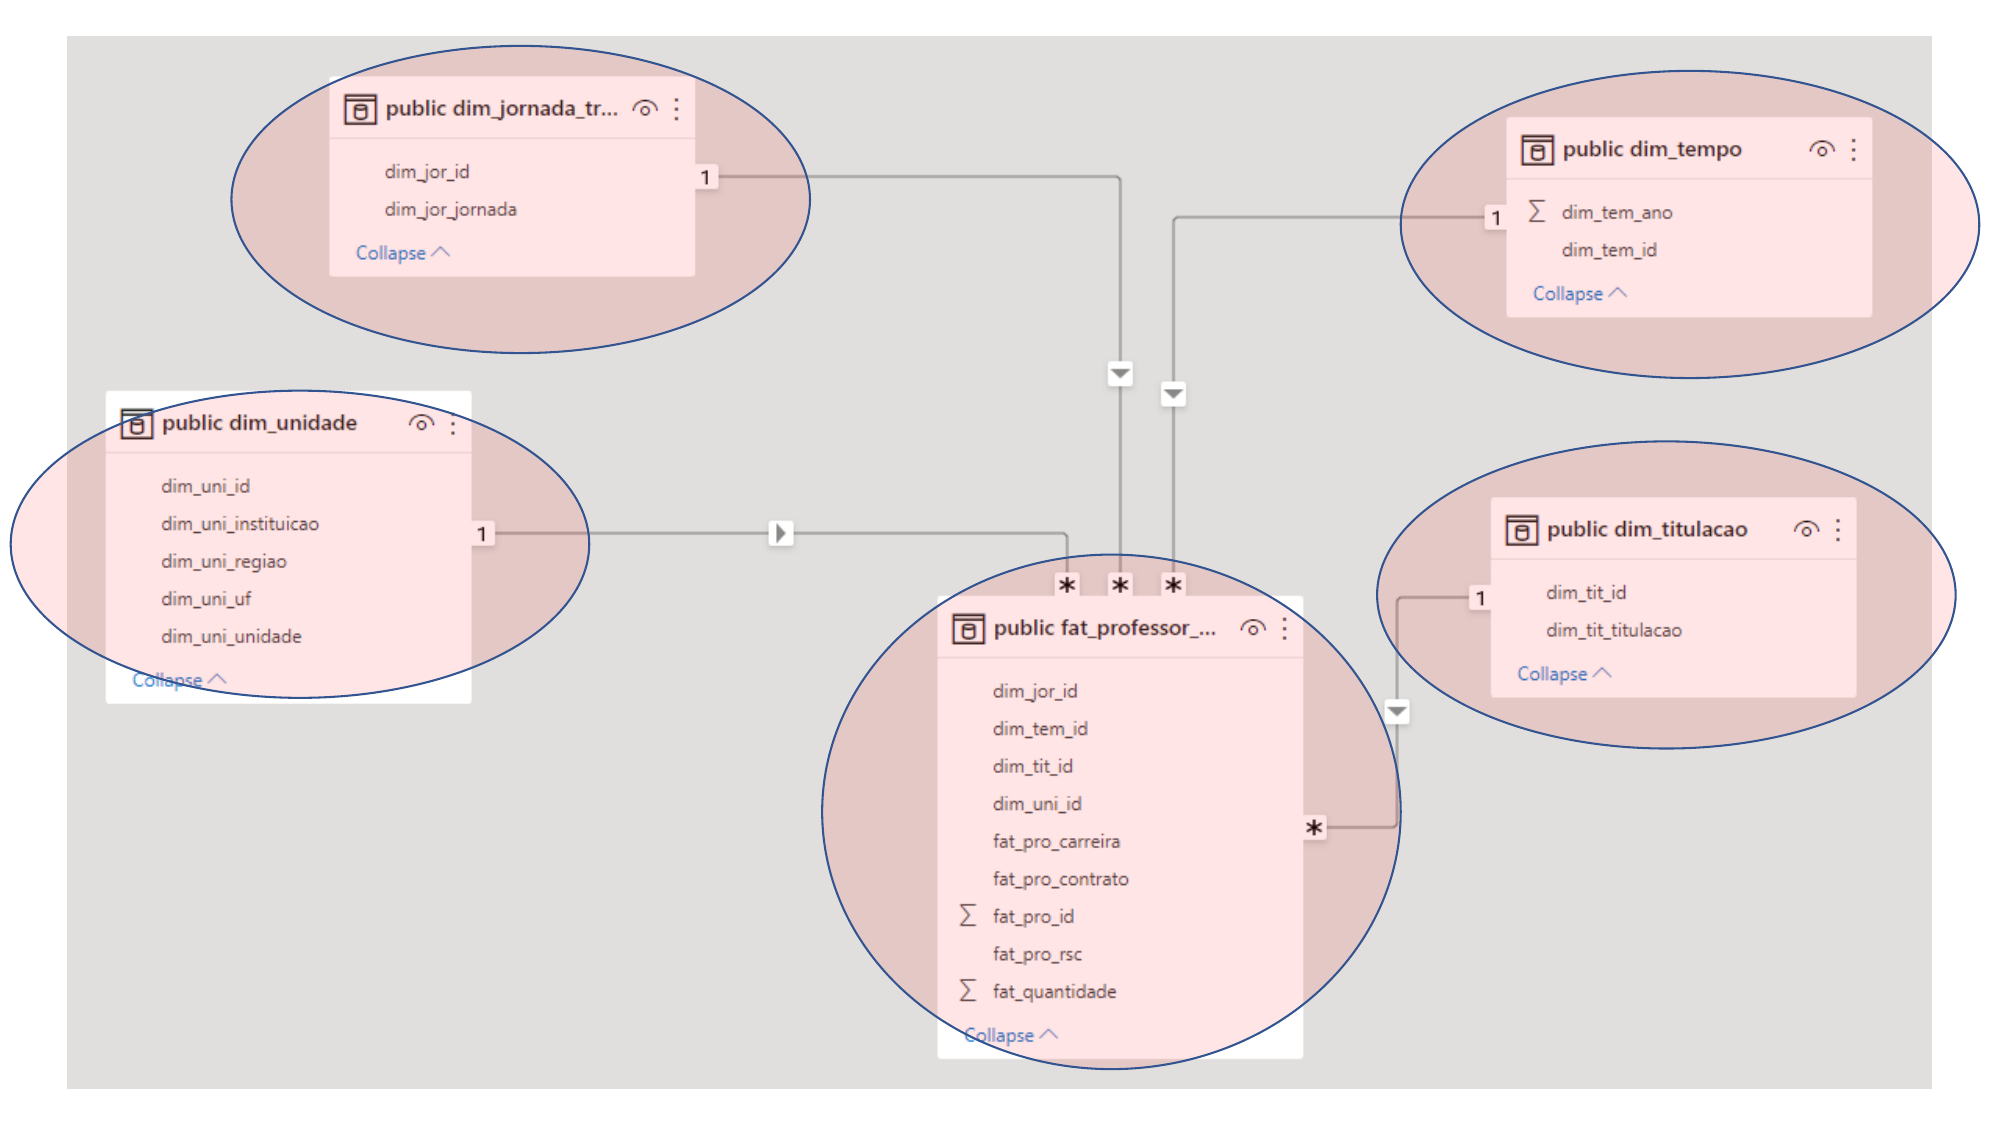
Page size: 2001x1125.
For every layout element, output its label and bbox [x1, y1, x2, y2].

picture [67, 36, 1933, 1089]
text_box [9, 451, 67, 637]
text_box [1933, 139, 1981, 310]
text_box [1933, 533, 1957, 657]
